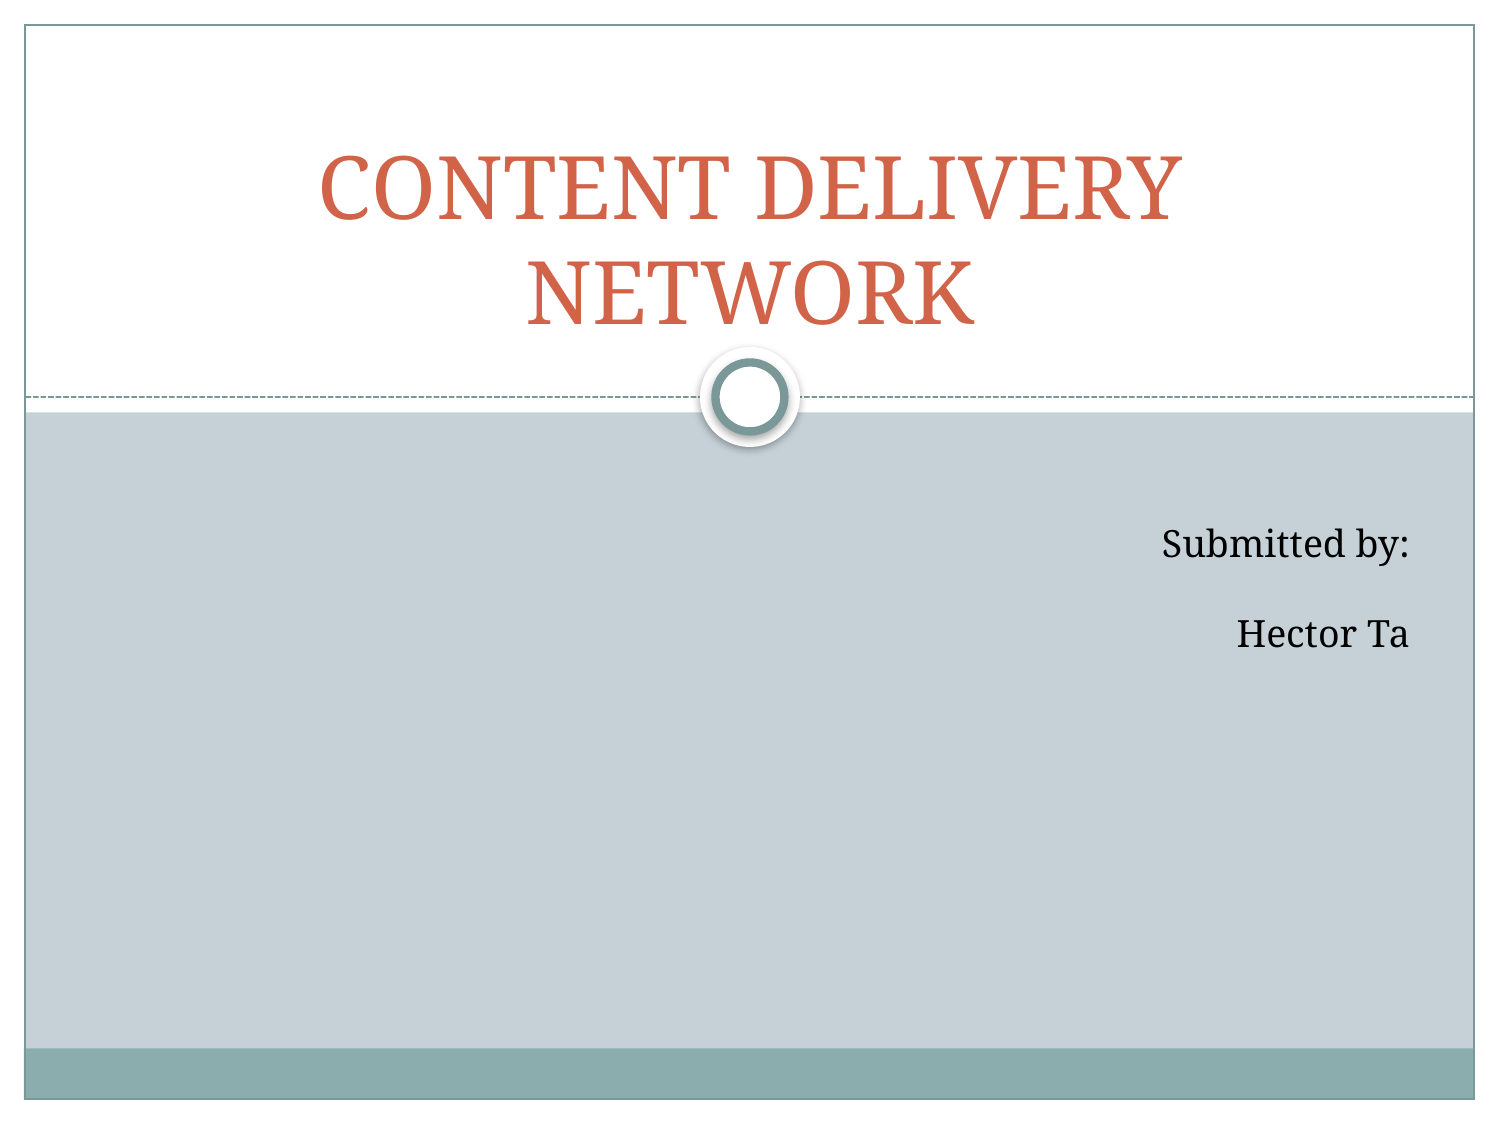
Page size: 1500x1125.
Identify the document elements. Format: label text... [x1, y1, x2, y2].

text_box Submitted by: Hector Ta [887, 512, 1425, 708]
title CONTENT DELIVERY NETWORK [112, 62, 1388, 350]
